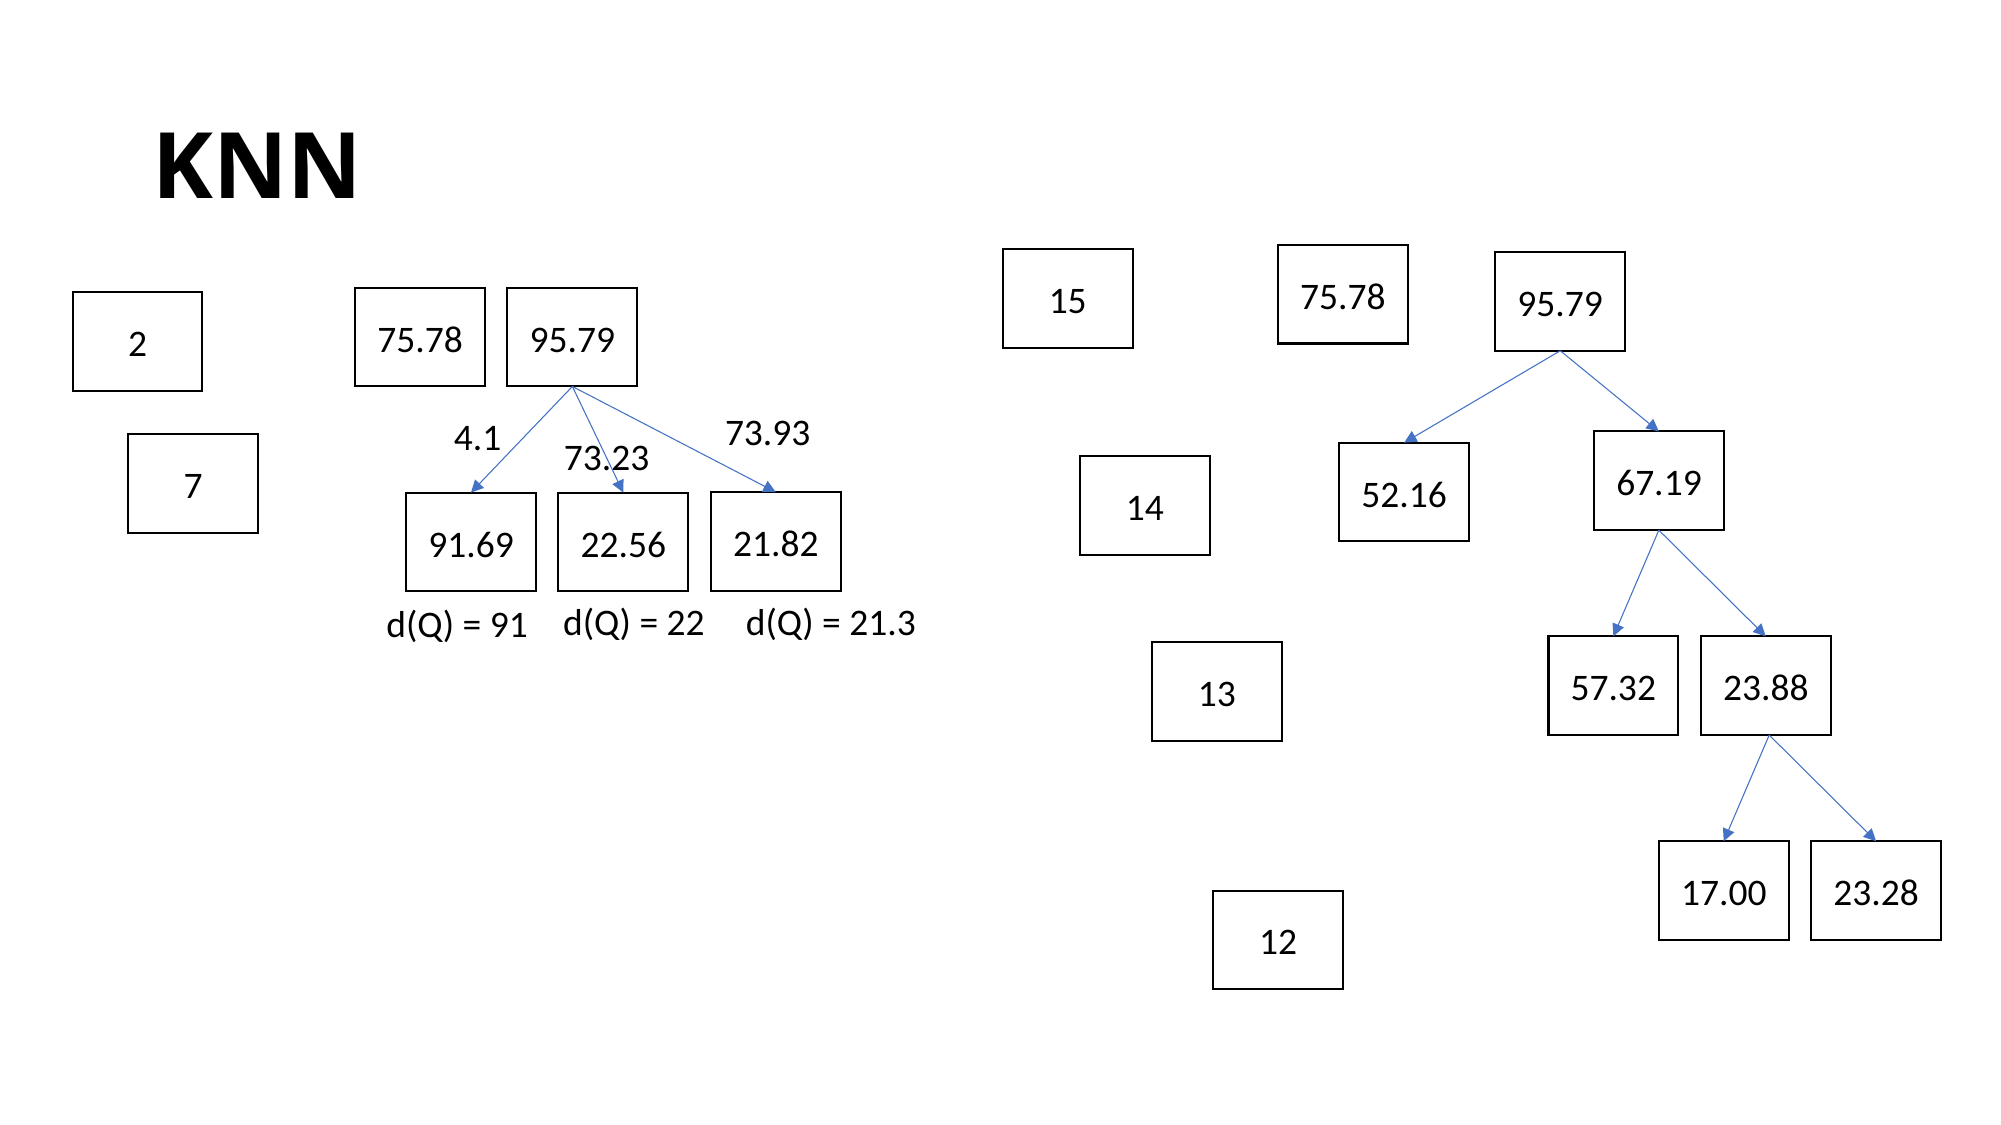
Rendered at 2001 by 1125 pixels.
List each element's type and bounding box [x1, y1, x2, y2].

text_box [72, 291, 203, 392]
text_box [1079, 455, 1211, 556]
text_box [1338, 251, 1942, 941]
text_box [127, 433, 259, 534]
text_box [1002, 248, 1134, 349]
title [137, 59, 1863, 278]
text_box [1212, 890, 1344, 990]
text_box [1277, 244, 1409, 345]
text_box [354, 287, 951, 653]
text_box [1151, 641, 1283, 742]
